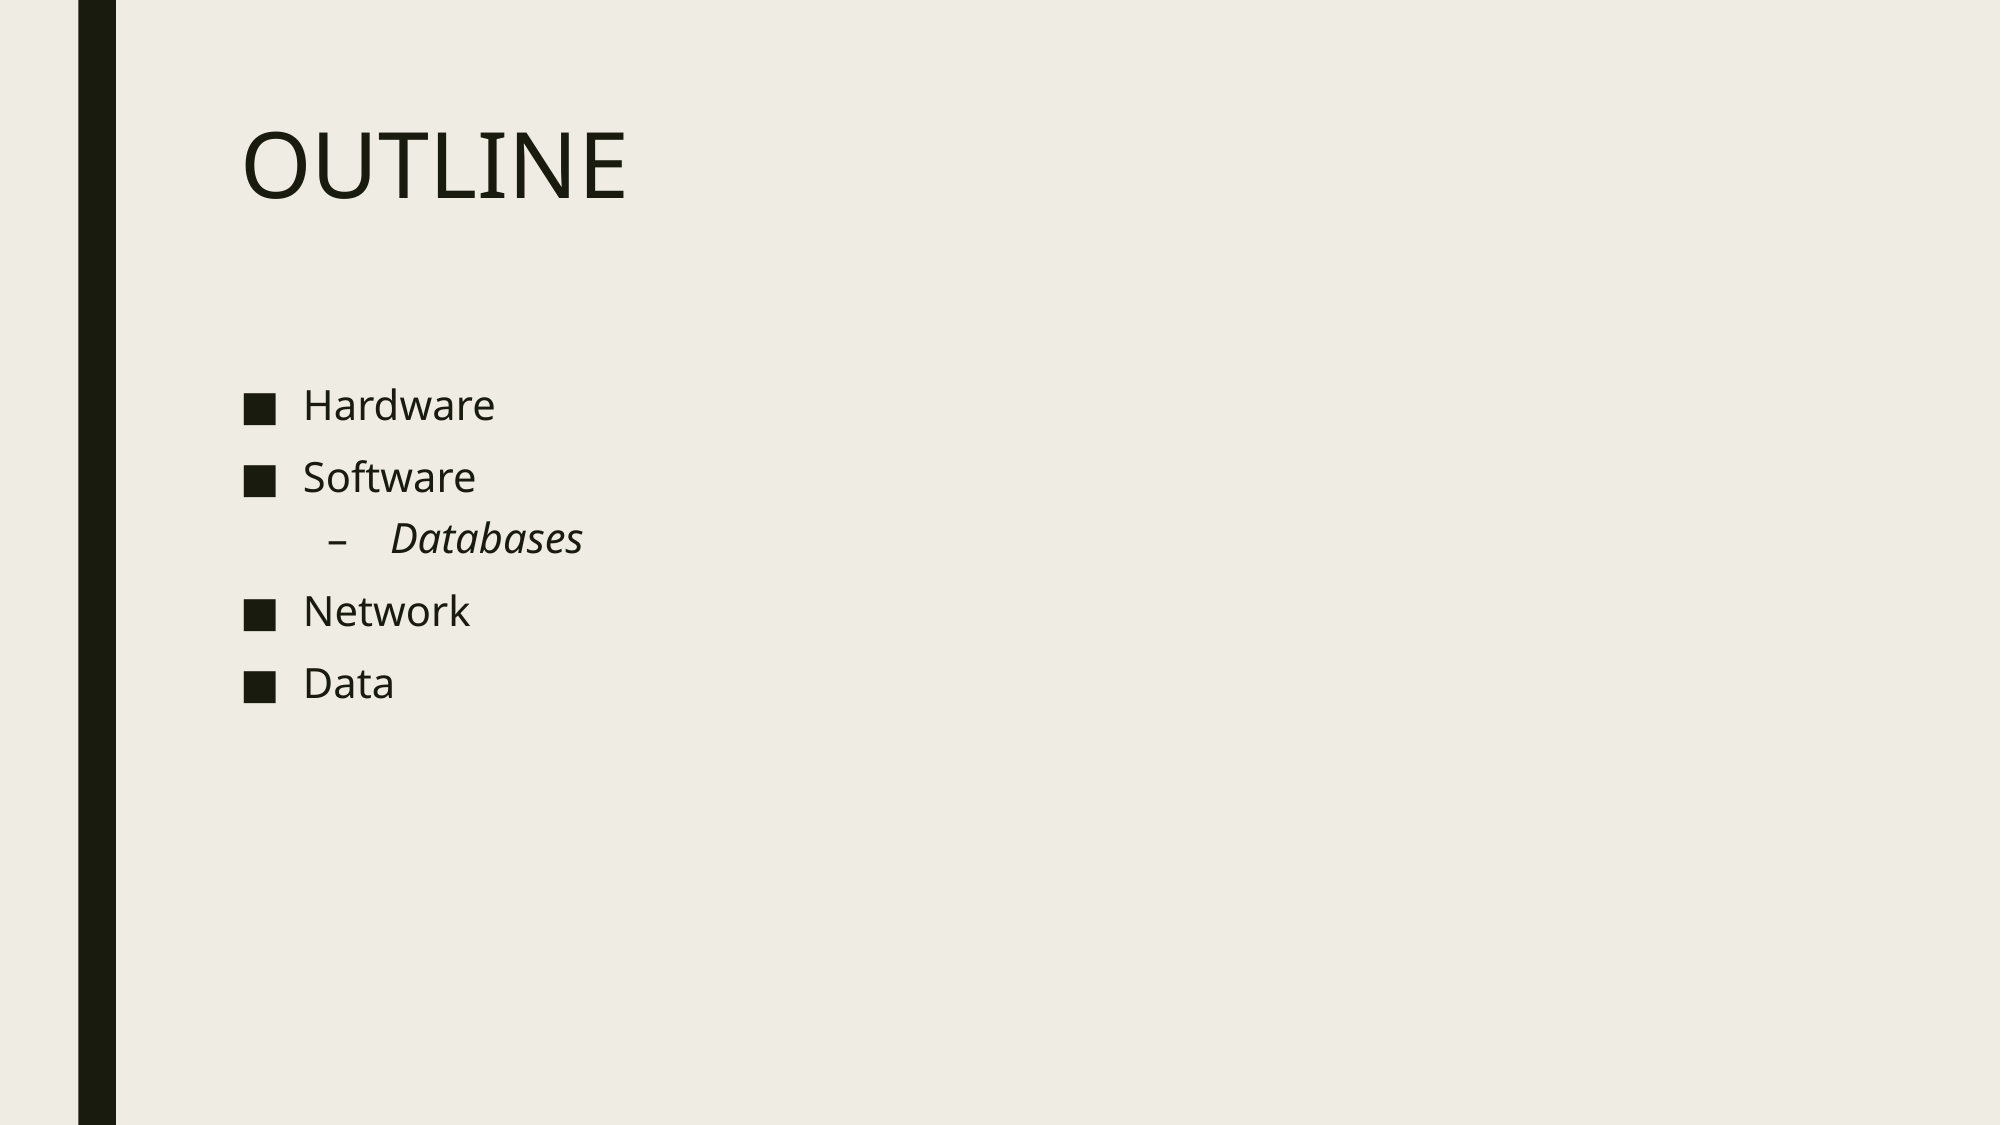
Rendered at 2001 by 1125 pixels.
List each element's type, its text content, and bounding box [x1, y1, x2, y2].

list Hardware Software Databases Network Data [225, 375, 1800, 963]
title OUTLINE [225, 112, 1800, 357]
